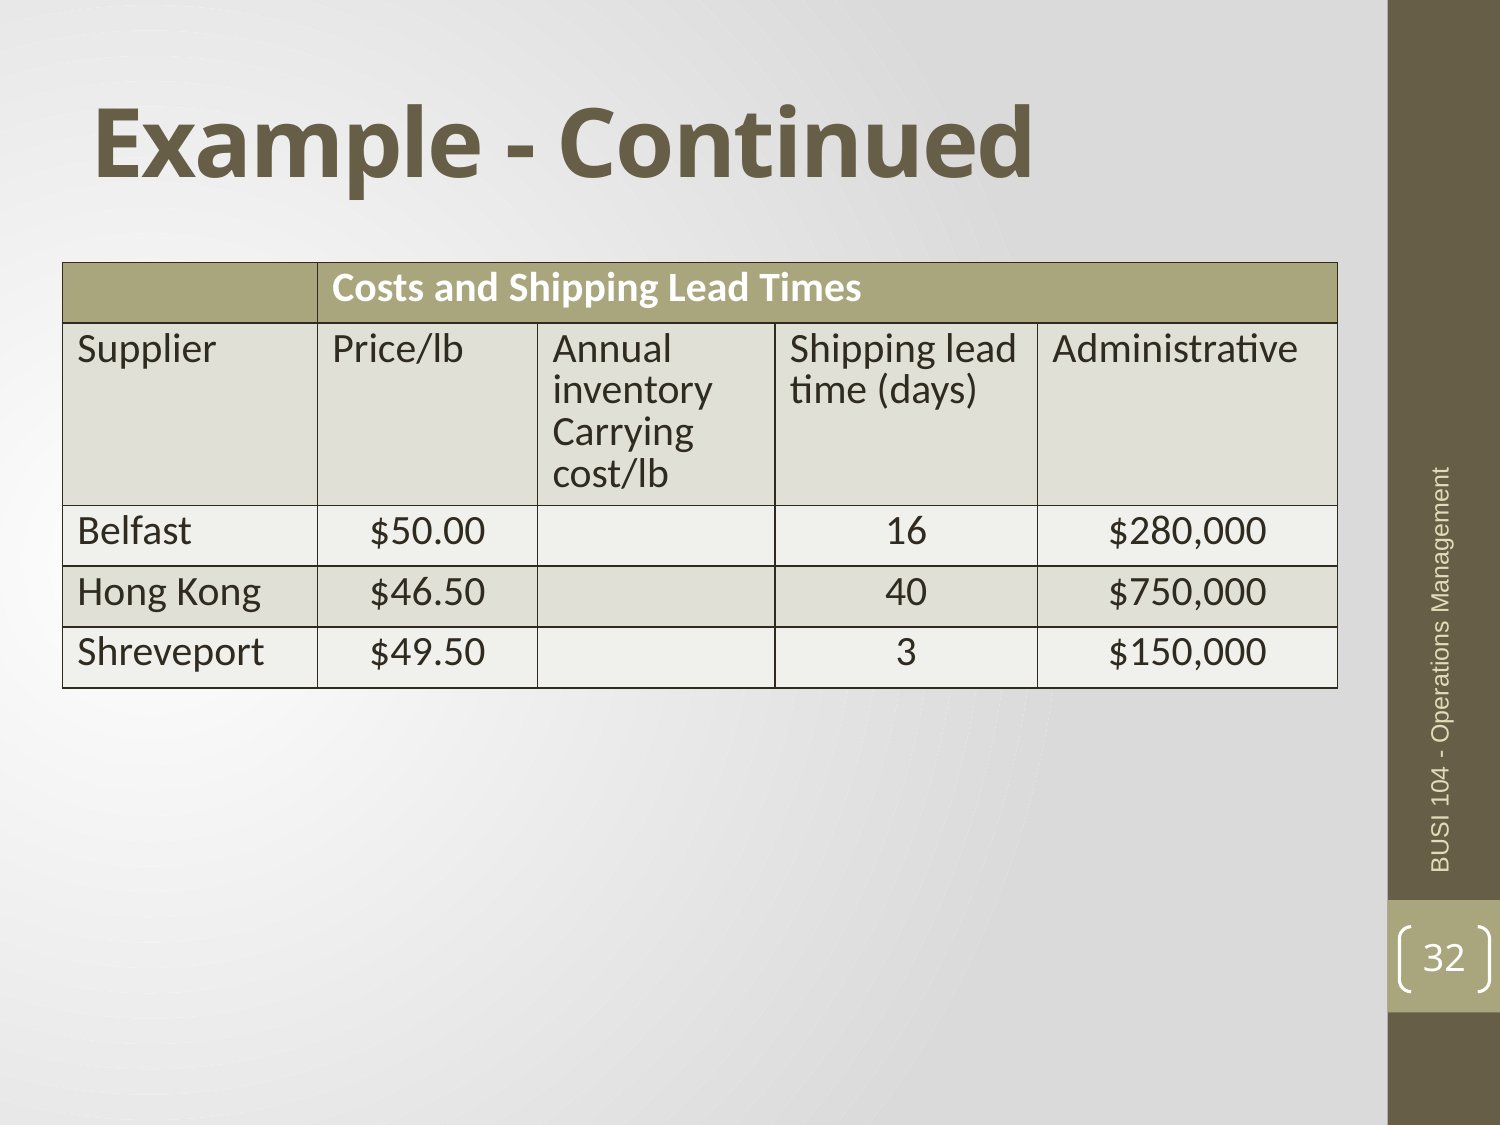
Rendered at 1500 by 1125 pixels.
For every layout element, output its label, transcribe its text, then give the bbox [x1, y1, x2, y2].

table_cell $50.00 [318, 506, 537, 565]
footer BUSI 104 - Operations Management [1408, 337, 1469, 889]
table_cell Hong Kong [63, 567, 317, 626]
table_header Costs and Shipping Lead Times [318, 263, 1337, 322]
table_cell $280,000 [1038, 506, 1337, 565]
table_cell 3 [776, 628, 1037, 687]
table_cell Supplier [63, 324, 317, 505]
table_cell [538, 567, 774, 626]
table_cell $150,000 [1038, 628, 1337, 687]
slide_number 32 [1397, 925, 1492, 994]
table_cell Administrative [1038, 324, 1337, 505]
table_cell [538, 628, 774, 687]
table_cell [538, 506, 774, 565]
title Example - Continued [75, 45, 1325, 233]
table_cell $49.50 [318, 628, 537, 687]
table_cell Price/lb [318, 324, 537, 505]
table_cell 40 [776, 567, 1037, 626]
table_cell 16 [776, 506, 1037, 565]
table_header [63, 263, 317, 322]
table_cell $750,000 [1038, 567, 1337, 626]
table_cell Belfast [63, 506, 317, 565]
table_cell Shipping lead time (days) [776, 324, 1037, 505]
table_cell Shreveport [63, 628, 317, 687]
table_cell Annual inventory Carrying cost/lb [538, 324, 774, 505]
table_cell $46.50 [318, 567, 537, 626]
